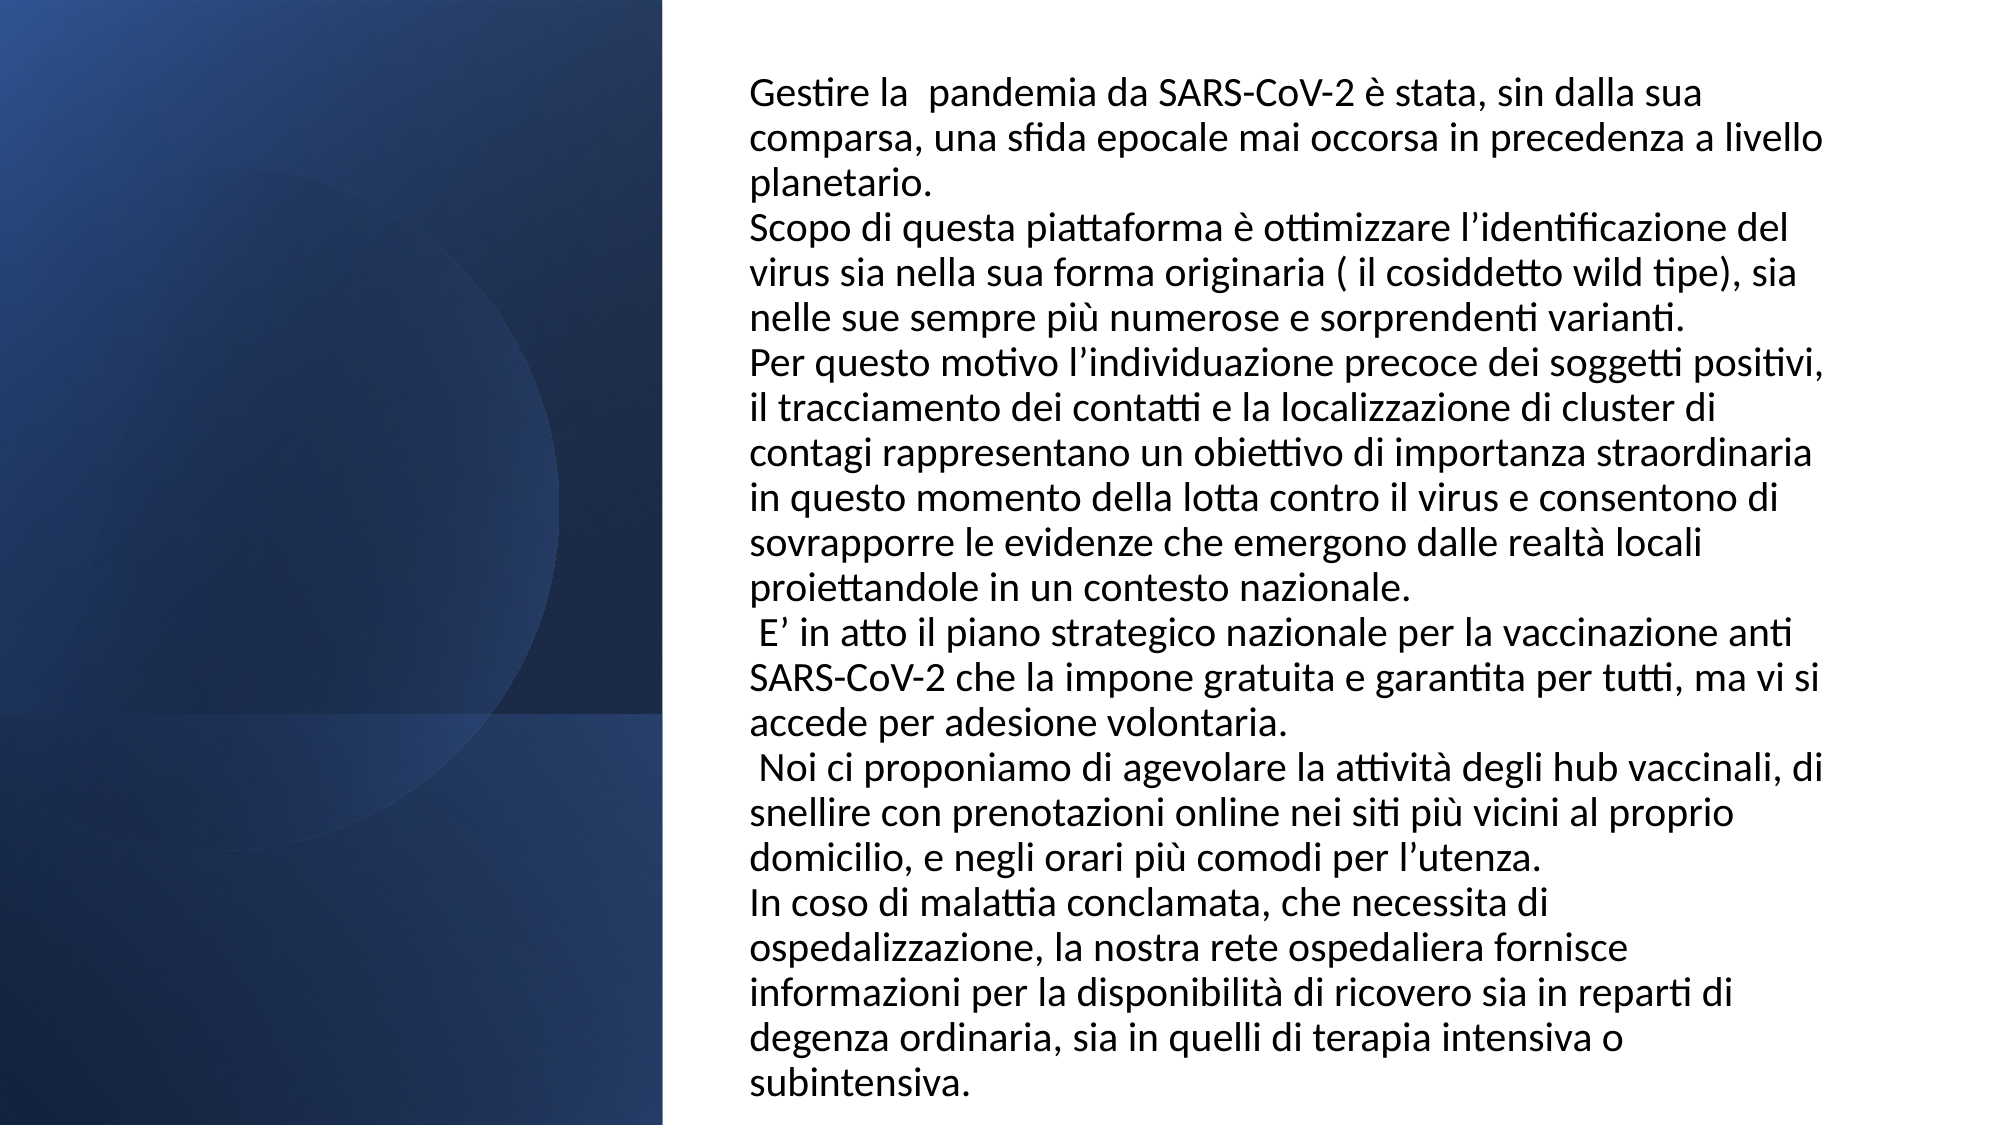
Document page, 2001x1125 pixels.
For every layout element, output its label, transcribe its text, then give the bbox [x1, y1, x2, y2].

list Gestire la pandemia da SARS-CoV-2 è stata, sin dalla sua comparsa, una sfida epocale mai occorsa in precedenza a livello planetario. Scopo di questa piattaforma è ottimizzare l’identificazione del virus sia nella sua forma originaria ( il cosiddetto wild tipe), sia nelle sue sempre più numerose e sorprendenti varianti. Per questo motivo l’individuazione precoce dei soggetti positivi, il tracciamento dei contatti e la localizzazione di cluster di contagi rappresentano un obiettivo di importanza straordinaria in questo momento della lotta contro il virus e consentono di sovrapporre le evidenze che emergono dalle realtà locali proiettandole in un contesto nazionale. E’ in atto il piano strategico nazionale per la vaccinazione anti SARS-CoV-2 che la impone gratuita e garantita per tutti, ma vi si accede per adesione volontaria. Noi ci proponiamo di agevolare la attività degli hub vaccinali, di snellire con prenotazioni online nei siti più vicini al proprio domicilio, e negli orari più comodi per l’utenza. In coso di malattia conclamata, che necessita di ospedalizzazione, la nostra rete ospedaliera fornisce informazioni per la disponibilità di ricovero sia in reparti di degenza ordinaria, sia in quelli di terapia intensiva o subintensiva. [734, 62, 1863, 1097]
text_box [0, 0, 663, 1124]
text_box [663, 0, 2000, 1125]
